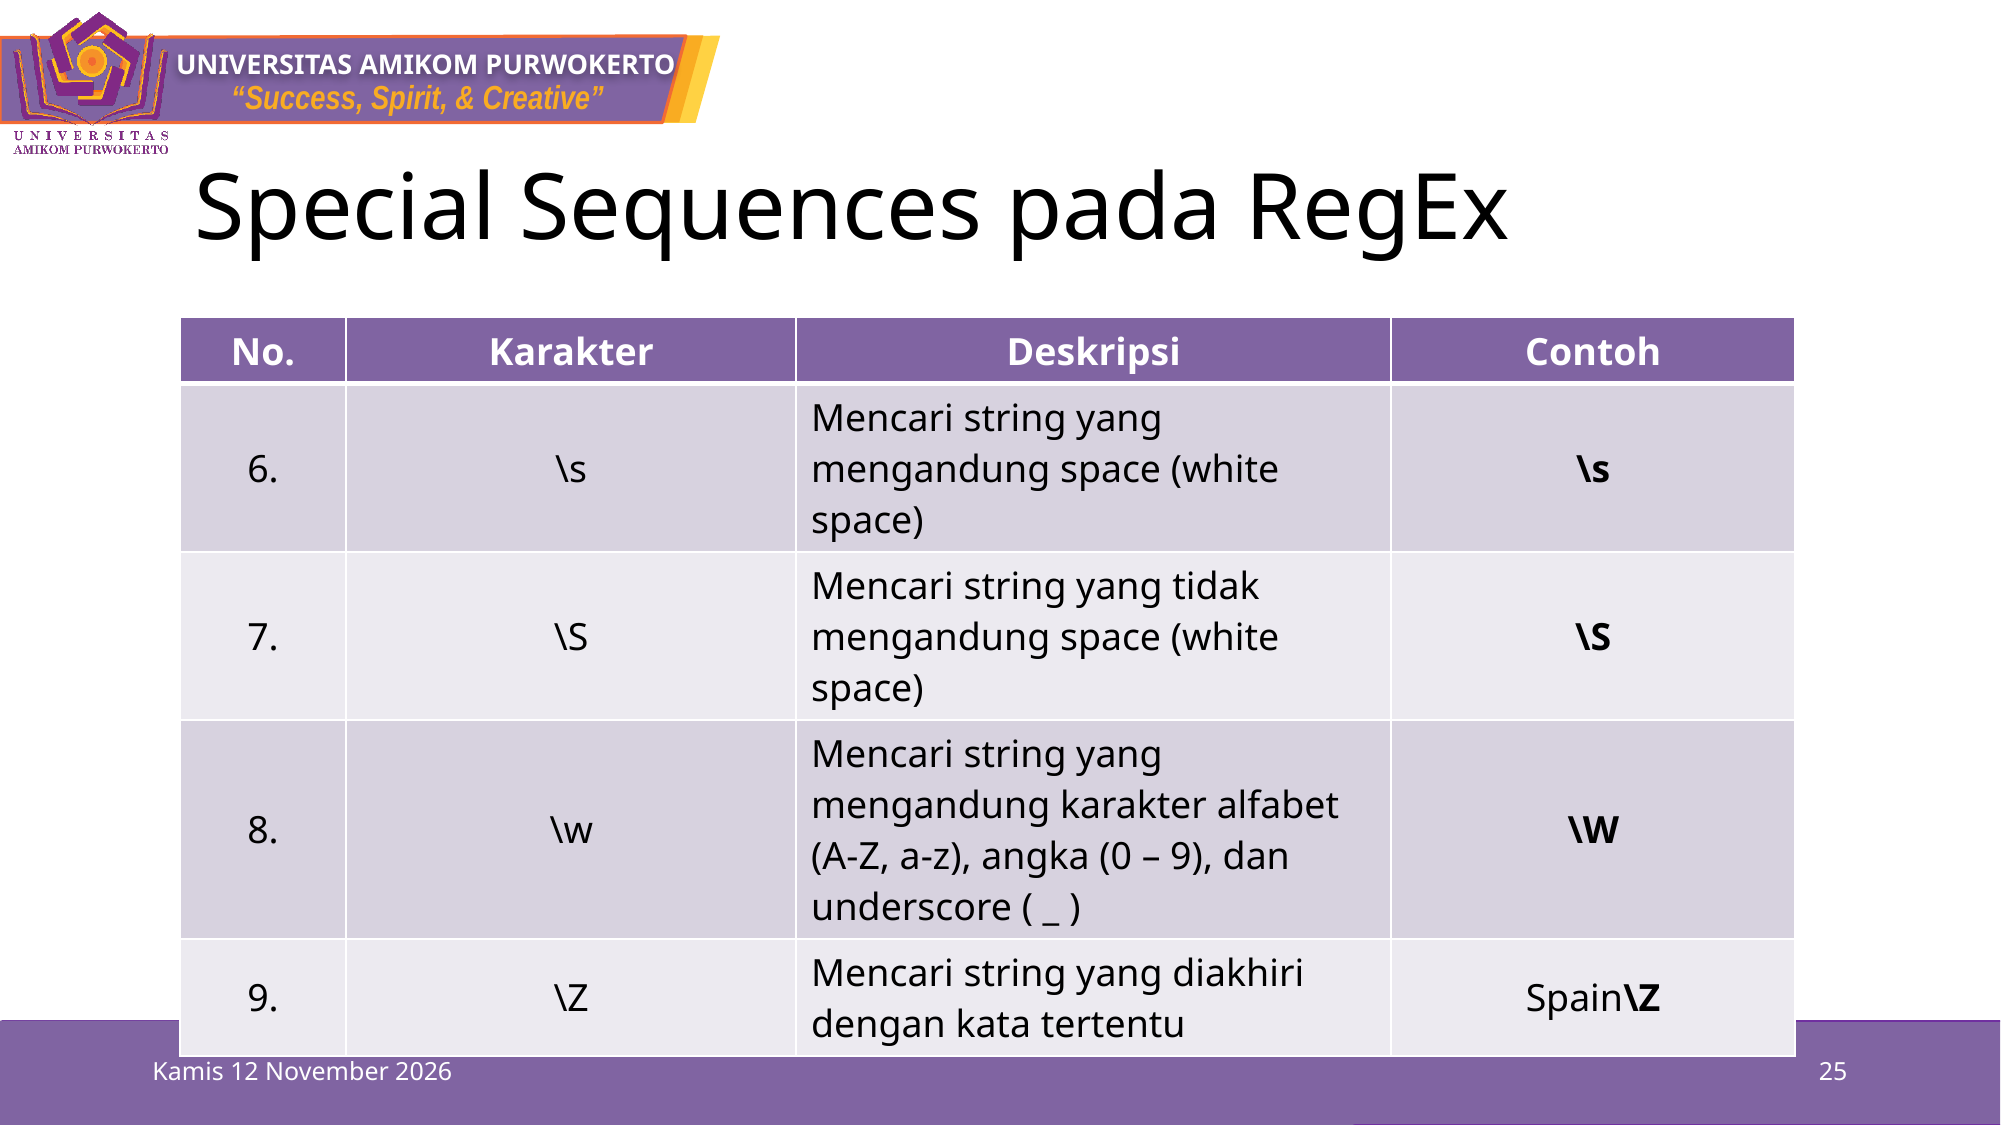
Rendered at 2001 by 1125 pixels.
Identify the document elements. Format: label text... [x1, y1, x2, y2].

table_cell \s [1392, 386, 1794, 551]
table_cell 8. [181, 721, 345, 938]
table_header Contoh [1392, 318, 1794, 381]
table_header No. [181, 318, 345, 381]
table_cell Spain\Z [1392, 940, 1794, 1055]
table_cell \S [1392, 553, 1794, 719]
table_cell 7. [181, 553, 345, 719]
table_header Karakter [347, 318, 795, 381]
table_cell Mencari string yang tidak mengandung space (white space) [797, 553, 1390, 719]
table_cell \Z [347, 940, 795, 1055]
table_cell \S [347, 553, 795, 719]
table_header Deskripsi [797, 318, 1390, 381]
table_cell Mencari string yang mengandung karakter alfabet (A-Z, a-z), angka (0 – 9), dan underscore ( _ ) [797, 721, 1390, 938]
picture [13, 12, 168, 154]
slide_number 25 [1412, 1042, 1863, 1103]
table_cell \w [347, 721, 795, 938]
table_cell \s [347, 386, 795, 551]
title Special Sequences pada RegEx [179, 108, 1796, 311]
table_cell Mencari string yang mengandung space (white space) [797, 386, 1390, 551]
slide_number Rabu, 06 Oktober 2021 [137, 1042, 588, 1103]
table_cell 9. [181, 940, 345, 1042]
table_cell Mencari string yang diakhiri dengan kata tertentu [797, 940, 1390, 1055]
table_cell \W [1392, 721, 1794, 938]
table_cell 6. [181, 386, 345, 551]
